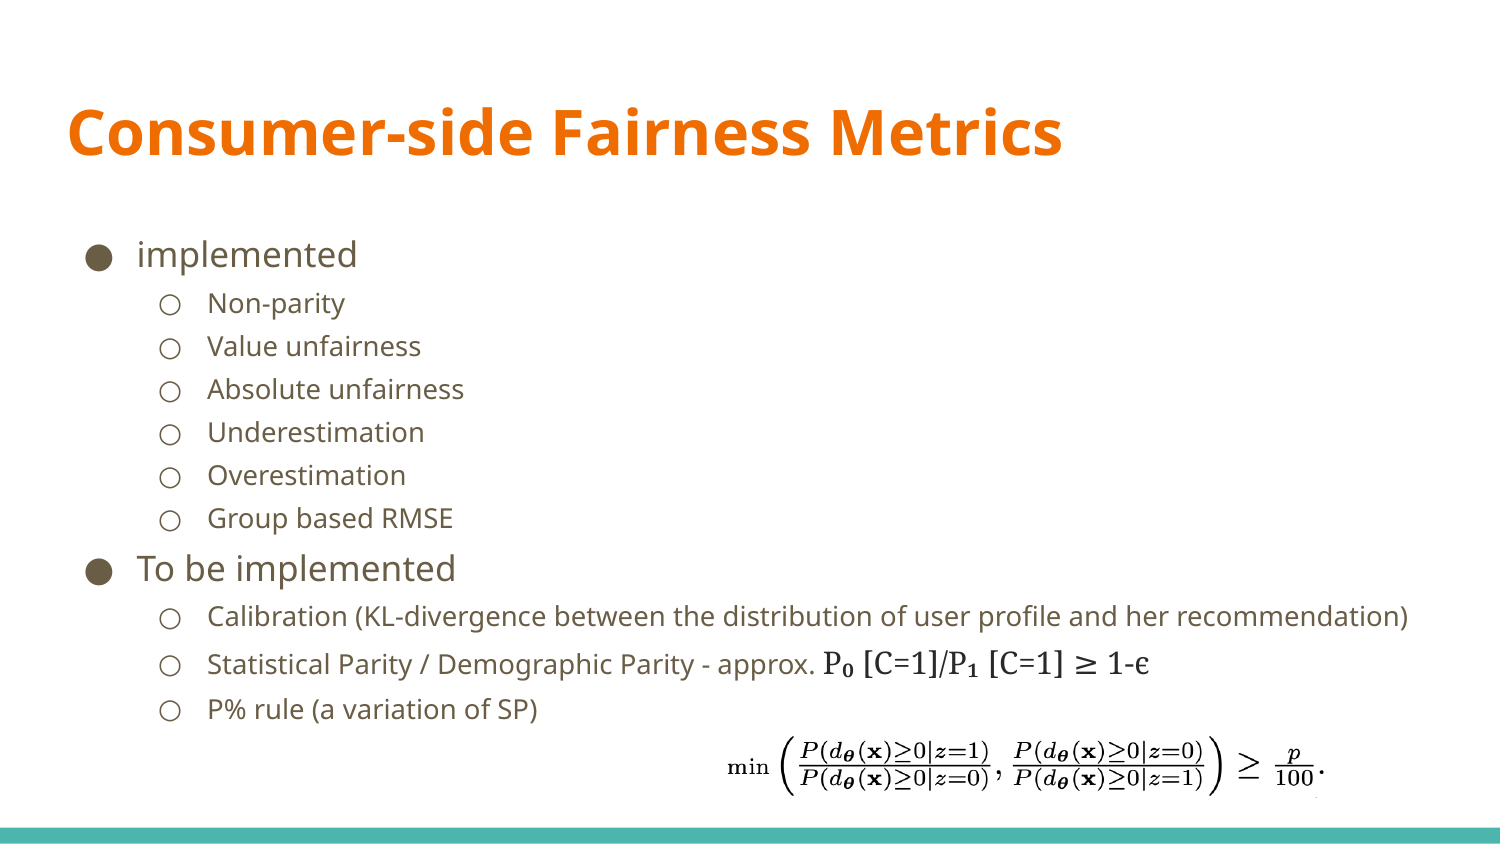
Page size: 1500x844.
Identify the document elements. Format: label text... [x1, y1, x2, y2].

list implemented Non-parity Value unfairness Absolute unfairness Underestimation Overestimation Group based RMSE To be implemented Calibration (KL-divergence between the distribution of user profile and her recommendation) Statistical Parity / Demographic Parity - approx. P₀ [C=1]/P₁ [C=1] ≥ 1-ϵ P% rule (a variation of SP) [51, 207, 1449, 750]
title Consumer-side Fairness Metrics [51, 72, 1449, 189]
picture [700, 714, 1331, 799]
